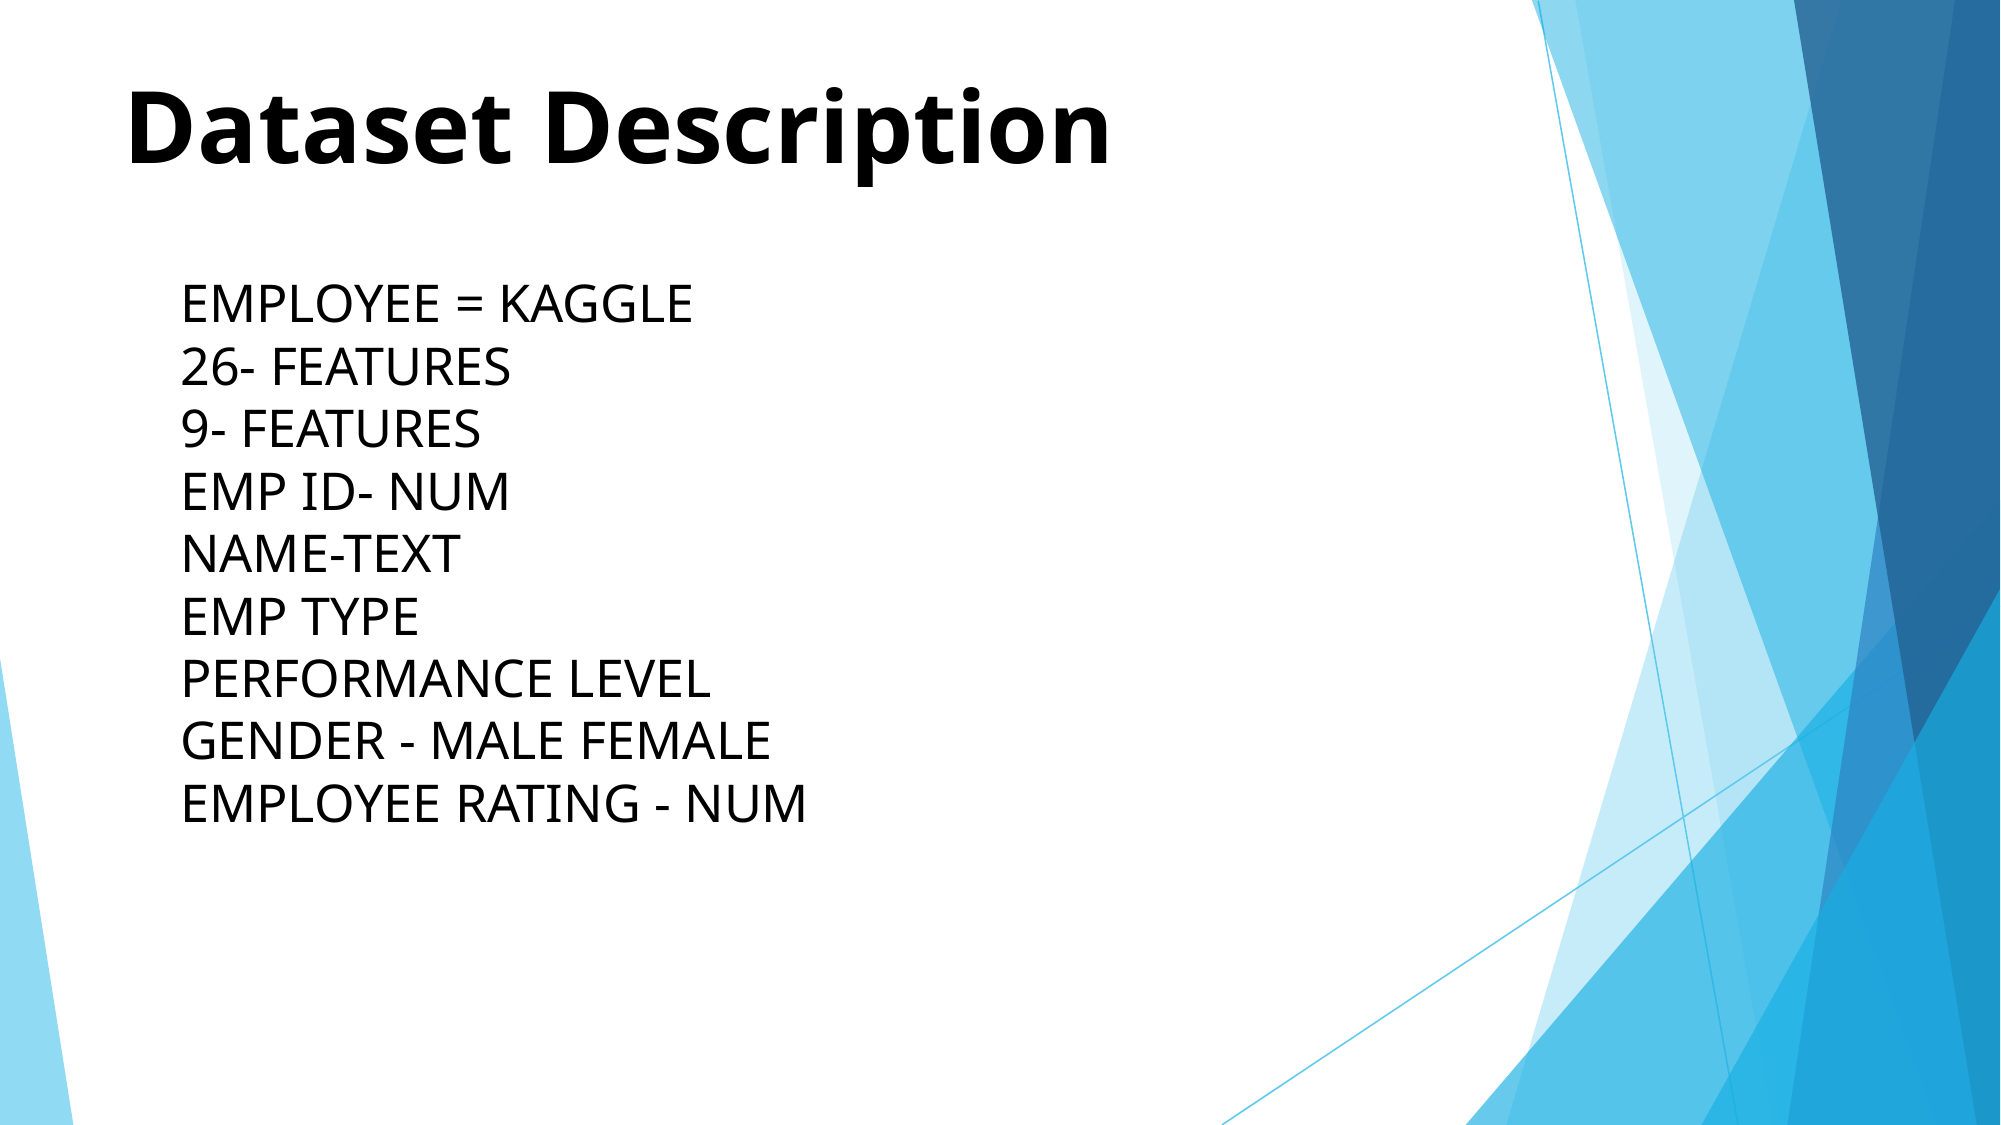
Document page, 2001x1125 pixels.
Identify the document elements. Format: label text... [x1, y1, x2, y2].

text_box EMPLOYEE = KAGGLE 26- FEATURES 9- FEATURES EMP ID- NUM NAME-TEXT EMP TYPE PERFORMANCE LEVEL GENDER - MALE FEMALE EMPLOYEE RATING - NUM [165, 255, 1474, 832]
title Dataset Description [123, 63, 1877, 252]
